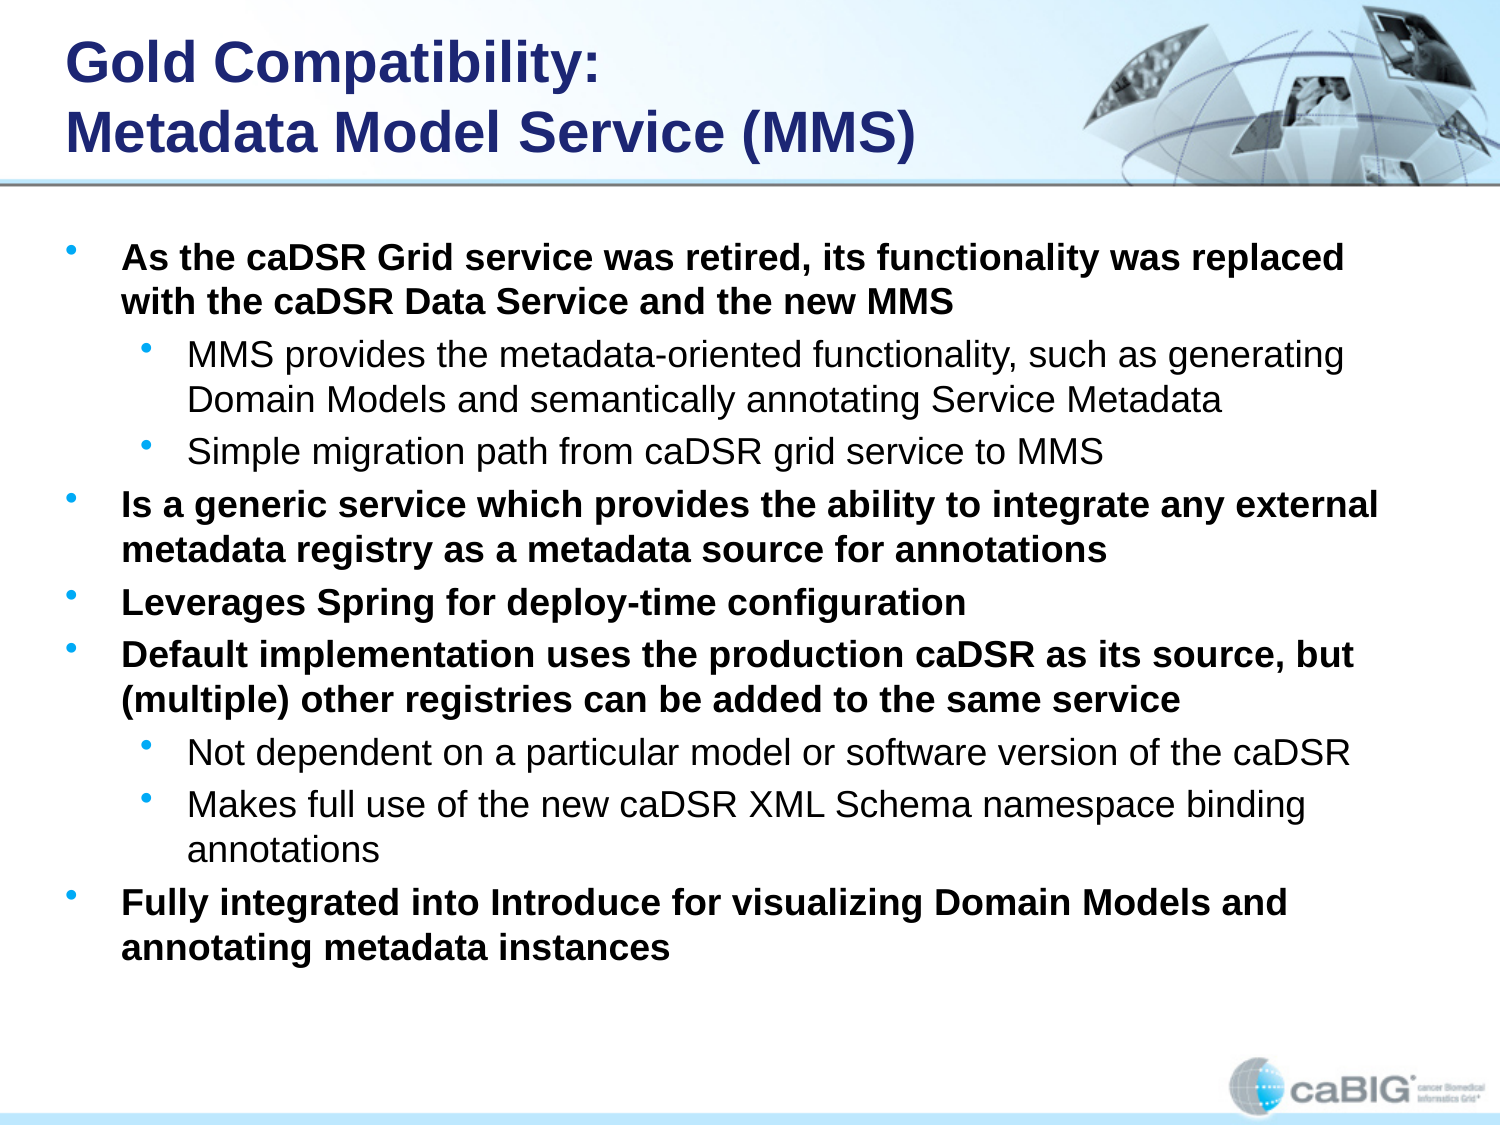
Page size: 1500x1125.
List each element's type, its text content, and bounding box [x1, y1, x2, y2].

title Gold Compatibility: Metadata Model Service (MMS) [49, 0, 1176, 188]
list As the caDSR Grid service was retired, its functionality was replaced with the caDSR Data Service and the new MMS MMS provides the metadata-oriented functionality, such as generating Domain Models and semantically annotating Service Metadata Simple migration path from caDSR grid service to MMS Is a generic service which provides the ability to integrate any external metadata registry as a metadata source for annotations Leverages Spring for deploy-time configuration Default implementation uses the production caDSR as its source, but (multiple) other registries can be added to the same service Not dependent on a particular model or software version of the caDSR Makes full use of the new caDSR XML Schema namespace binding annotations Fully integrated into Introduce for visualizing Domain Models and annotating metadata instances [49, 224, 1438, 1038]
picture [0, 0, 1500, 1125]
